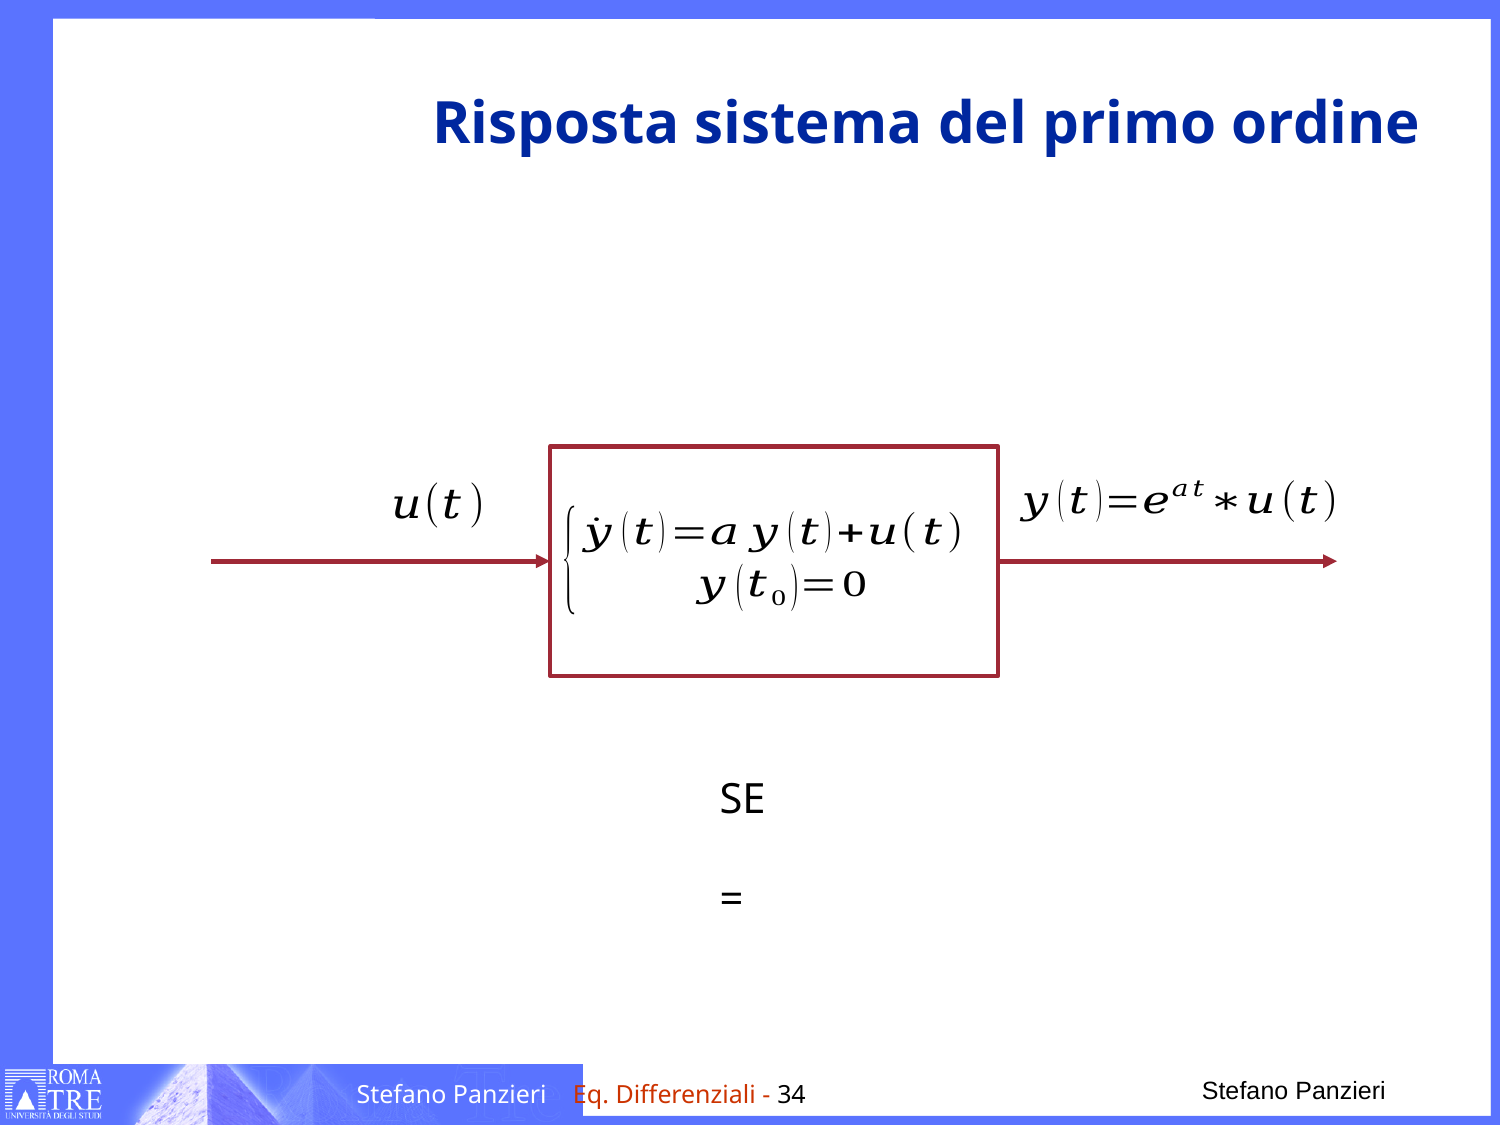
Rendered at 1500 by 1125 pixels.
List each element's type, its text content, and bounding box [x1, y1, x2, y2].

title Risposta sistema del primo ordine [122, 67, 1431, 160]
text_box [548, 444, 1000, 678]
picture [0, 1064, 583, 1125]
